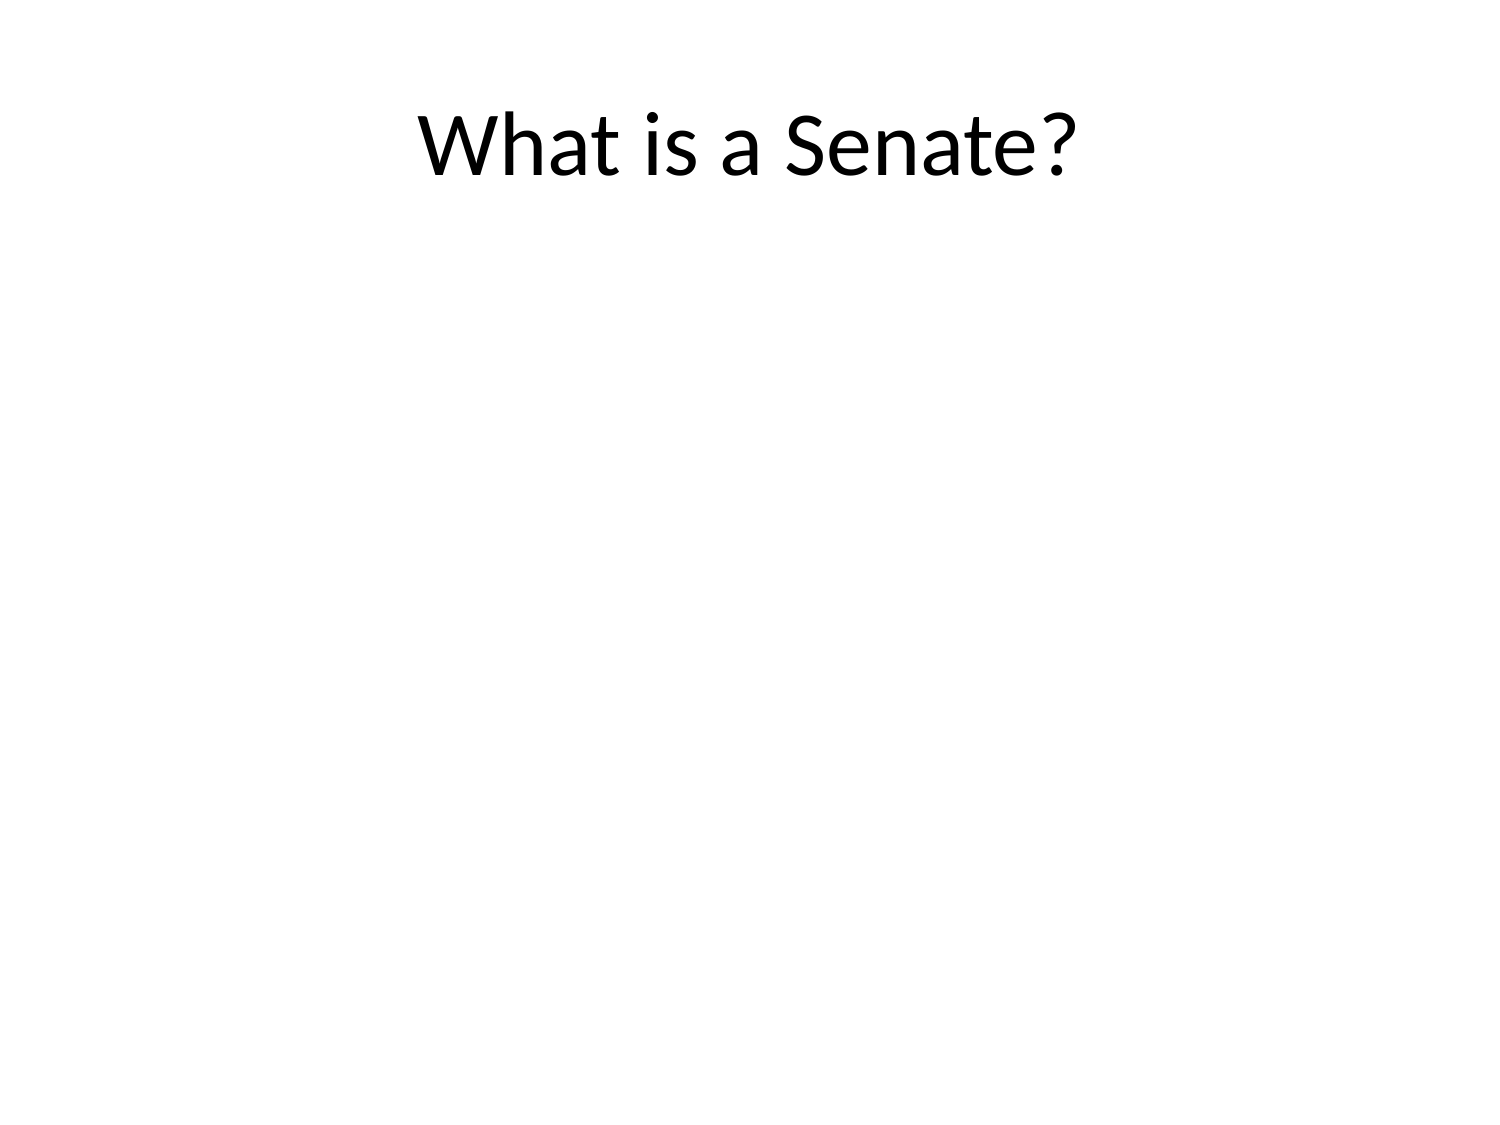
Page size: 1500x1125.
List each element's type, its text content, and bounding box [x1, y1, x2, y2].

title What is a Senate? [75, 45, 1425, 233]
